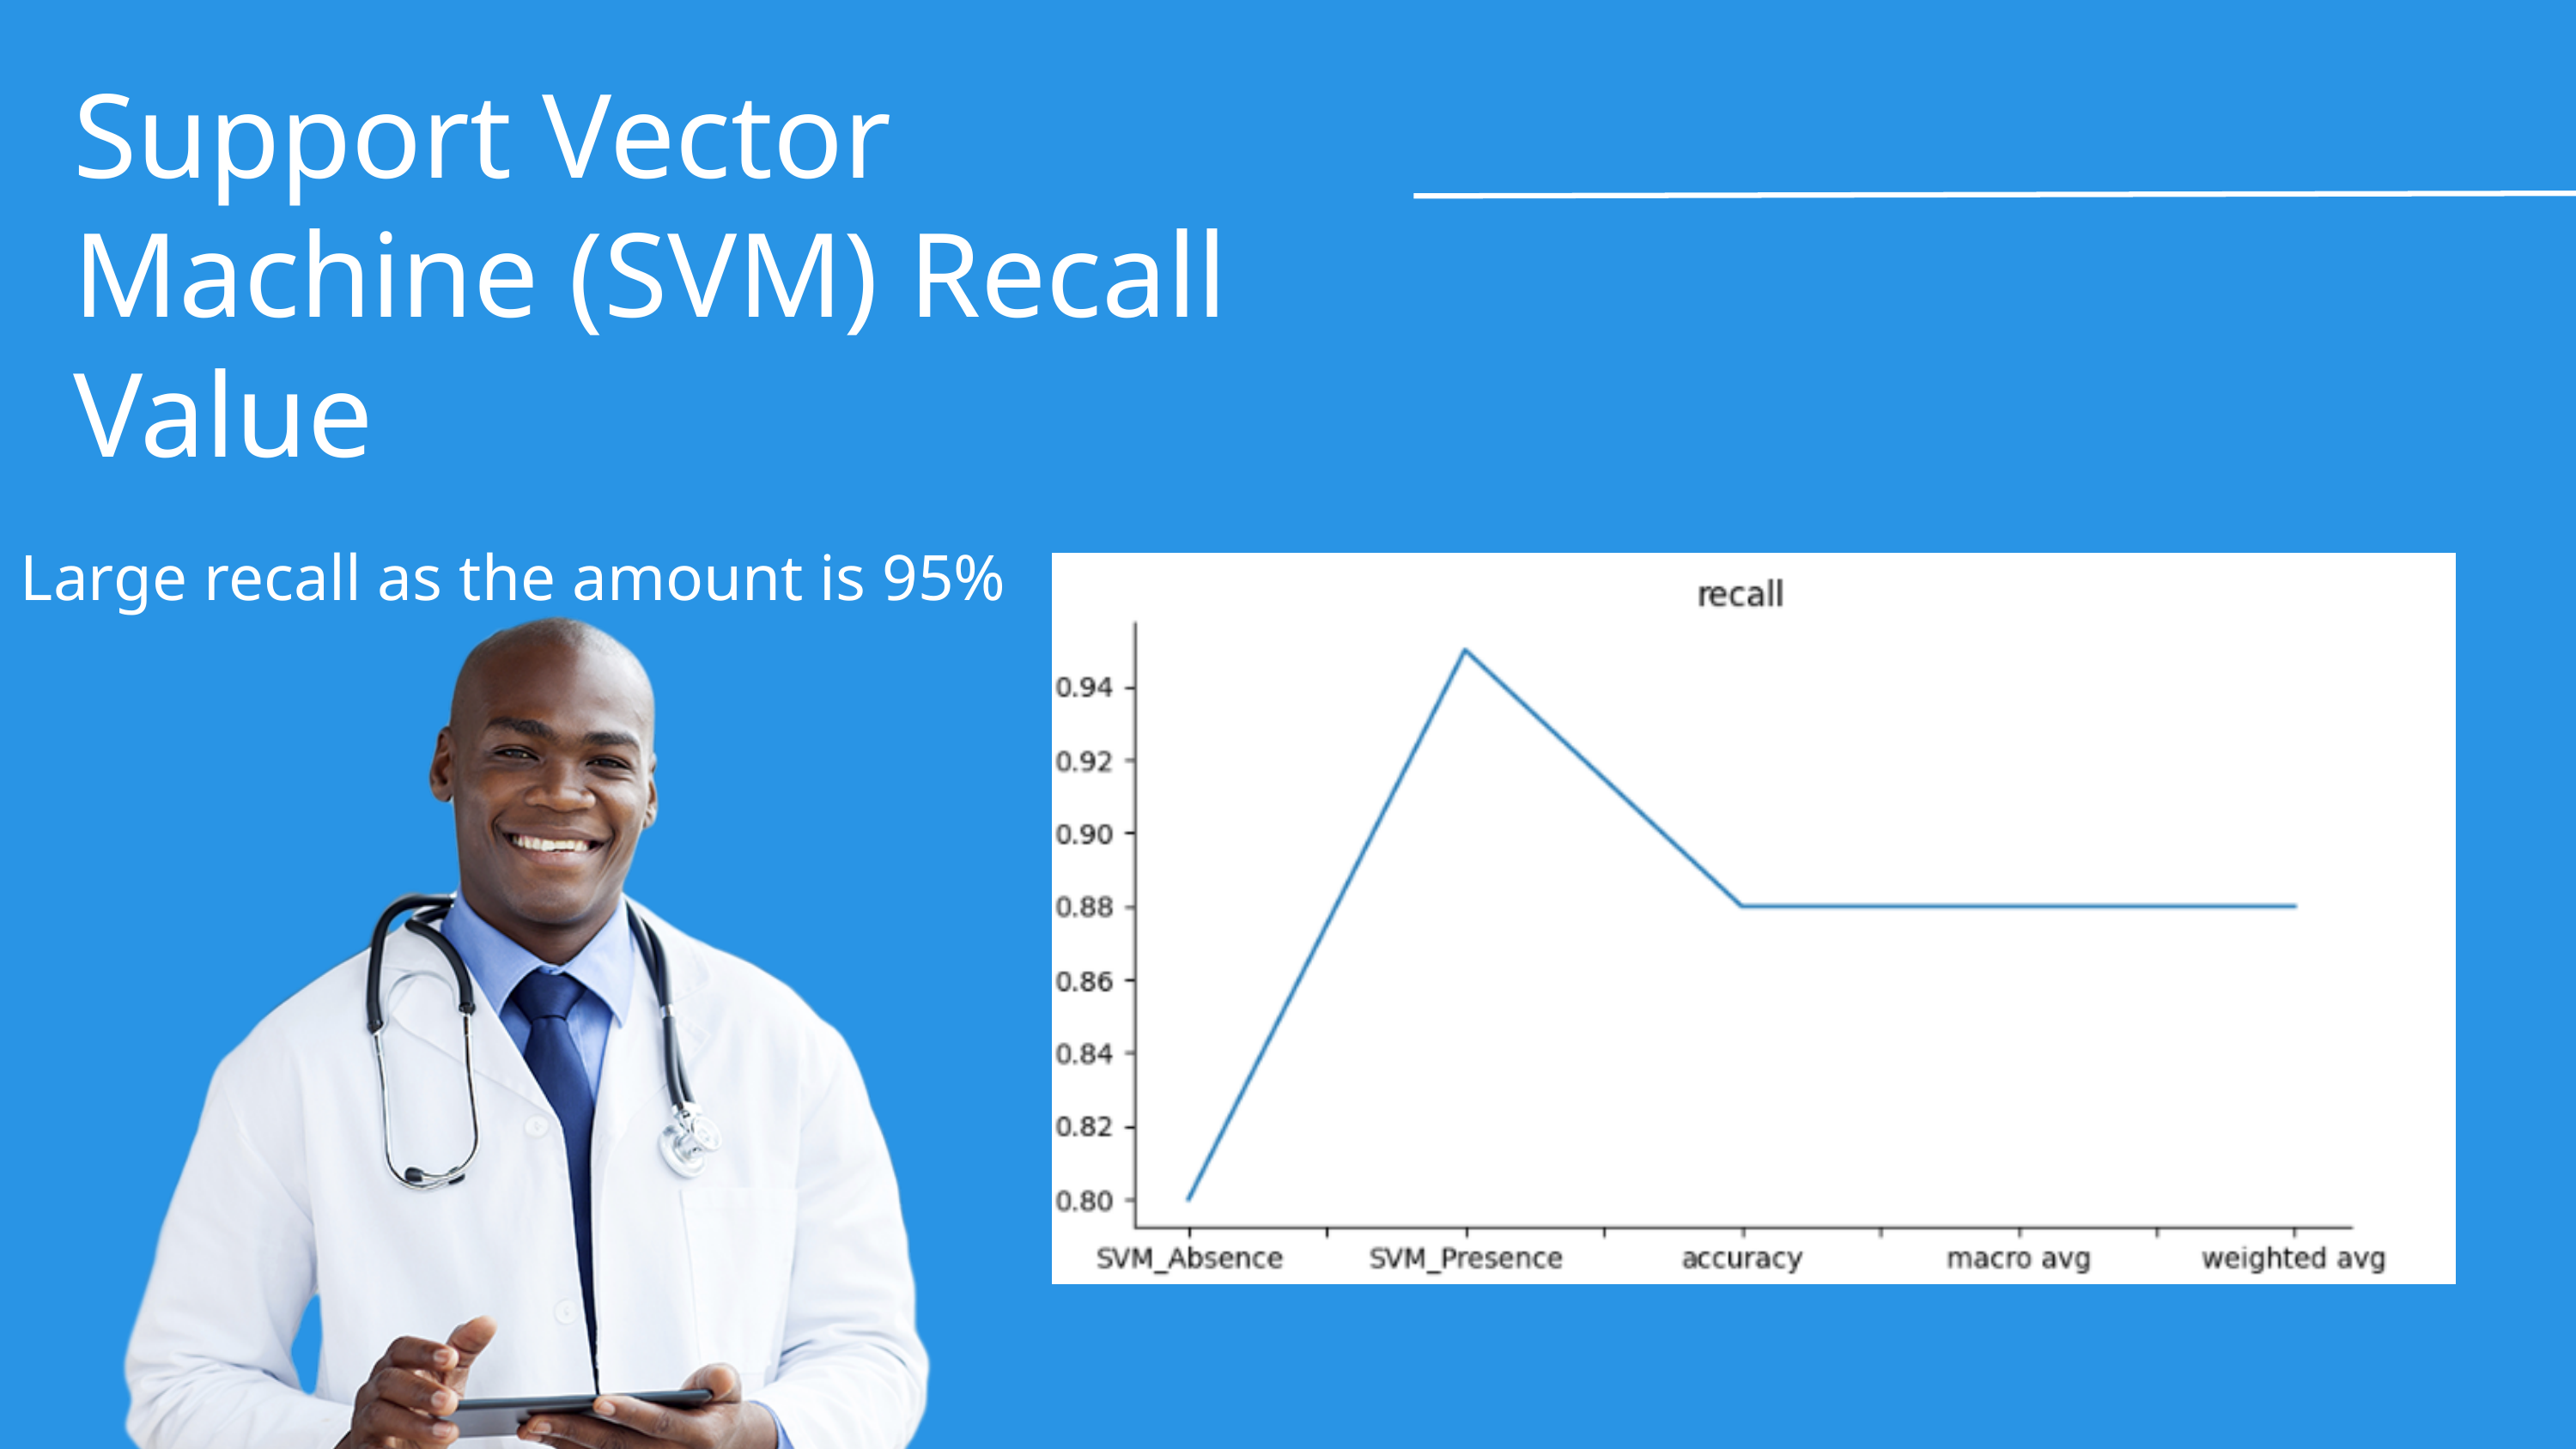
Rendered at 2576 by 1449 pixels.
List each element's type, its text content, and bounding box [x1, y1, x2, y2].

text_box Large recall as the amount is 95% [20, 515, 1570, 613]
picture [119, 612, 936, 1449]
picture [1052, 552, 2456, 1284]
text_box Support Vector Machine (SVM) Recall Value [73, 62, 1370, 481]
